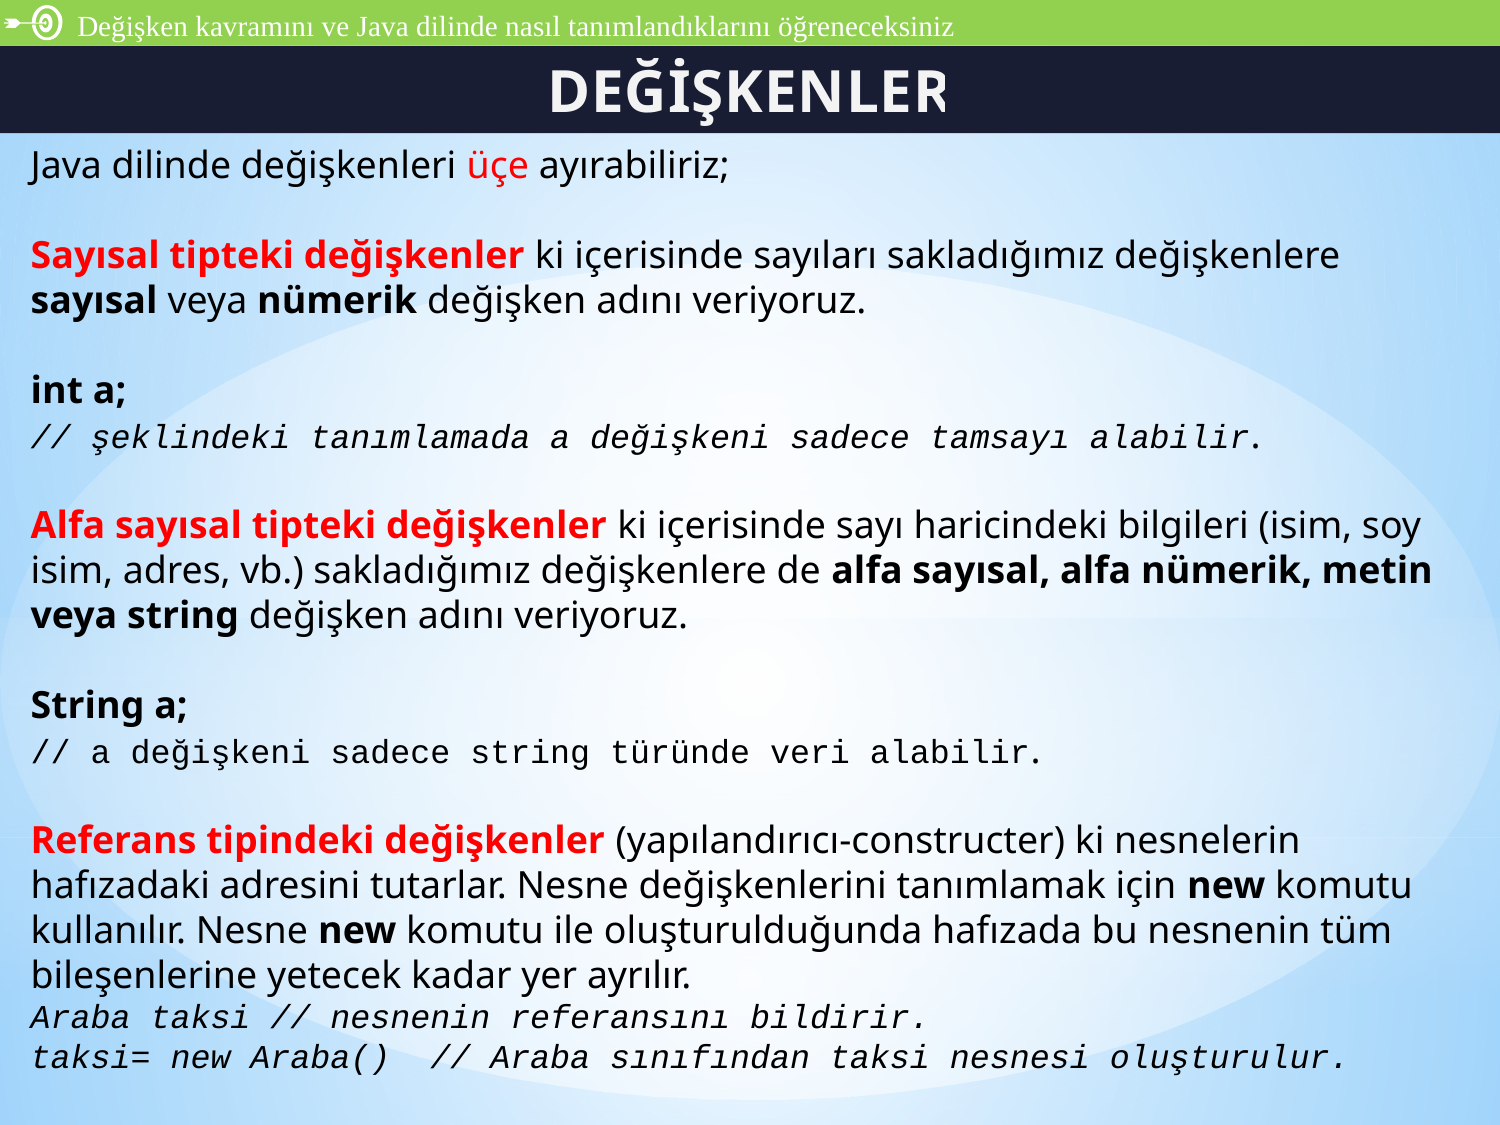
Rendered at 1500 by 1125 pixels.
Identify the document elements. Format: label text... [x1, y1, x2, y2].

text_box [0, 0, 1500, 134]
text_box Java dilinde değişkenleri üçe ayırabiliriz; Sayısal tipteki değişkenler ki içerisinde sayıları sakladığımız değişkenlere sayısal veya nümerik değişken adını veriyoruz. int a; // şeklindeki tanımlamada a değişkeni sadece tamsayı alabilir. Alfa sayısal tipteki değişkenler ki içerisinde sayı haricindeki bilgileri (isim, soy isim, adres, vb.) sakladığımız değişkenlere de alfa sayısal, alfa nümerik, metin veya string değişken adını veriyoruz. String a; // a değişkeni sadece string türünde veri alabilir. Referans tipindeki değişkenler (yapılandırıcı-constructer) ki nesnelerin hafızadaki adresini tutarlar. Nesne değişkenlerini tanımlamak için new komutu kullanılır. Nesne new komutu ile oluşturulduğunda hafızada bu nesnenin tüm bileşenlerine yetecek kadar yer ayrılır. Araba taksi // nesnenin referansını bildirir. taksi= new Araba() // Araba sınıfından taksi nesnesi oluşturulur. [15, 142, 1481, 1123]
